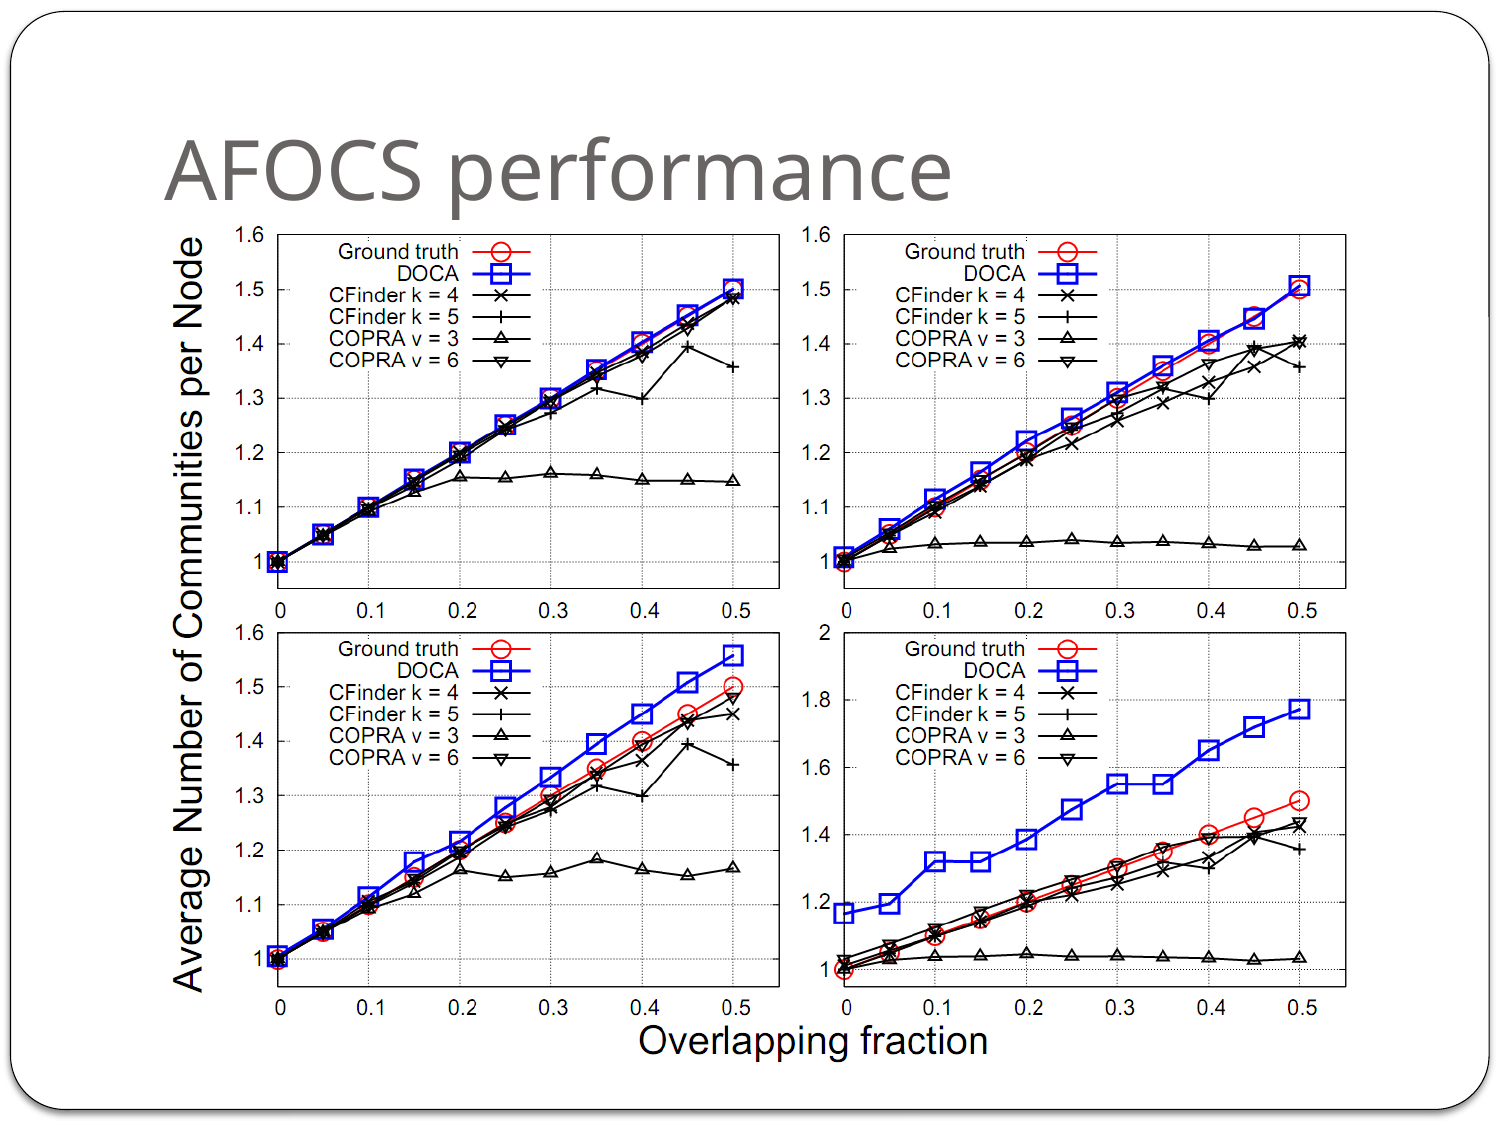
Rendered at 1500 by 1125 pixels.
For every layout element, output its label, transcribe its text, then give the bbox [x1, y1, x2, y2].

title AFOCS performance [150, 45, 1425, 233]
picture [162, 224, 1351, 1063]
